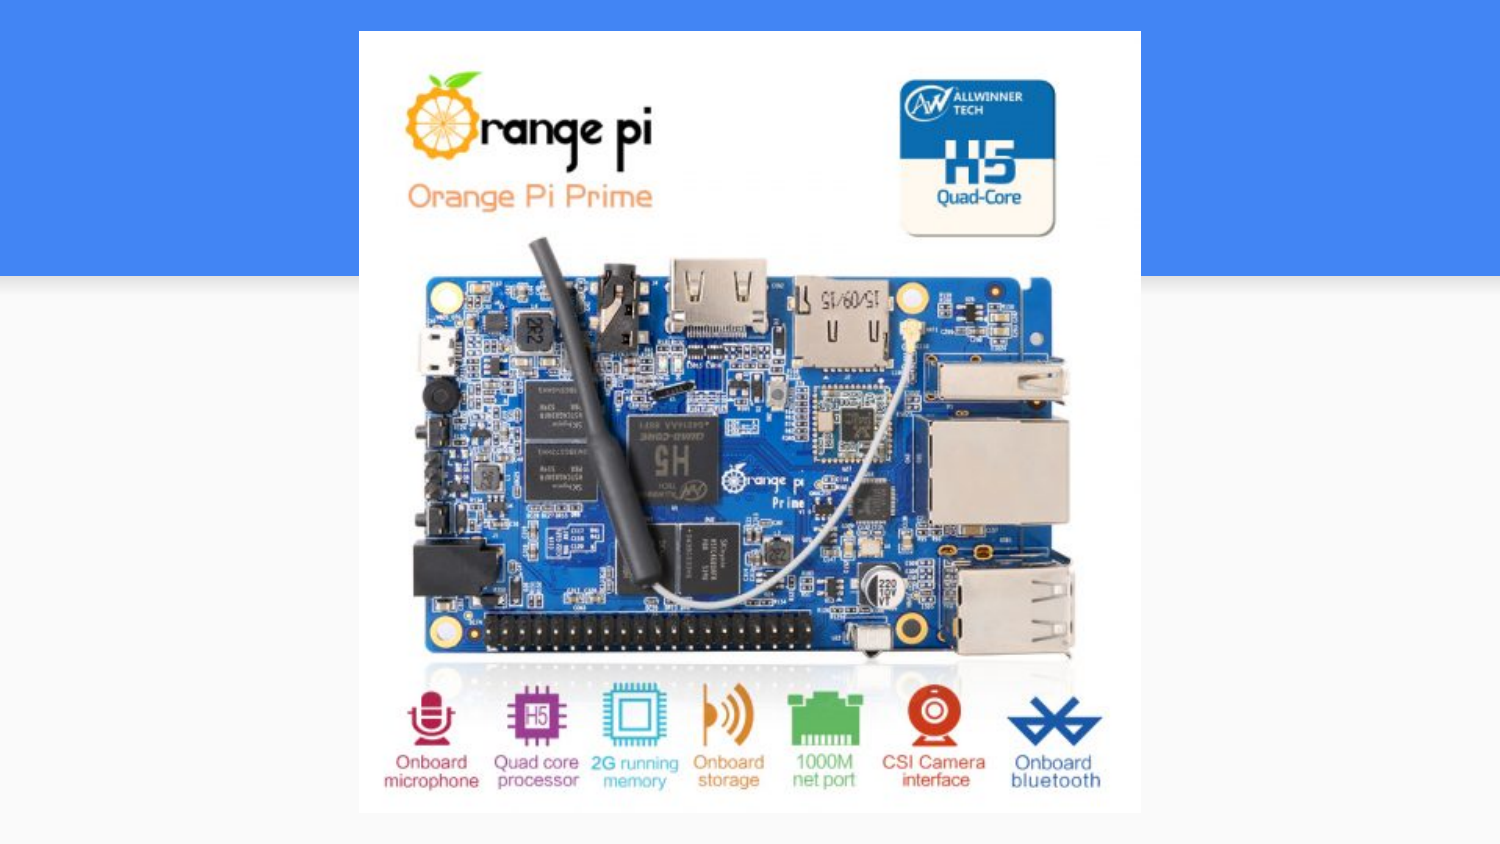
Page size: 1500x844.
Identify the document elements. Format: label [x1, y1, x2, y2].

picture [359, 30, 1141, 813]
